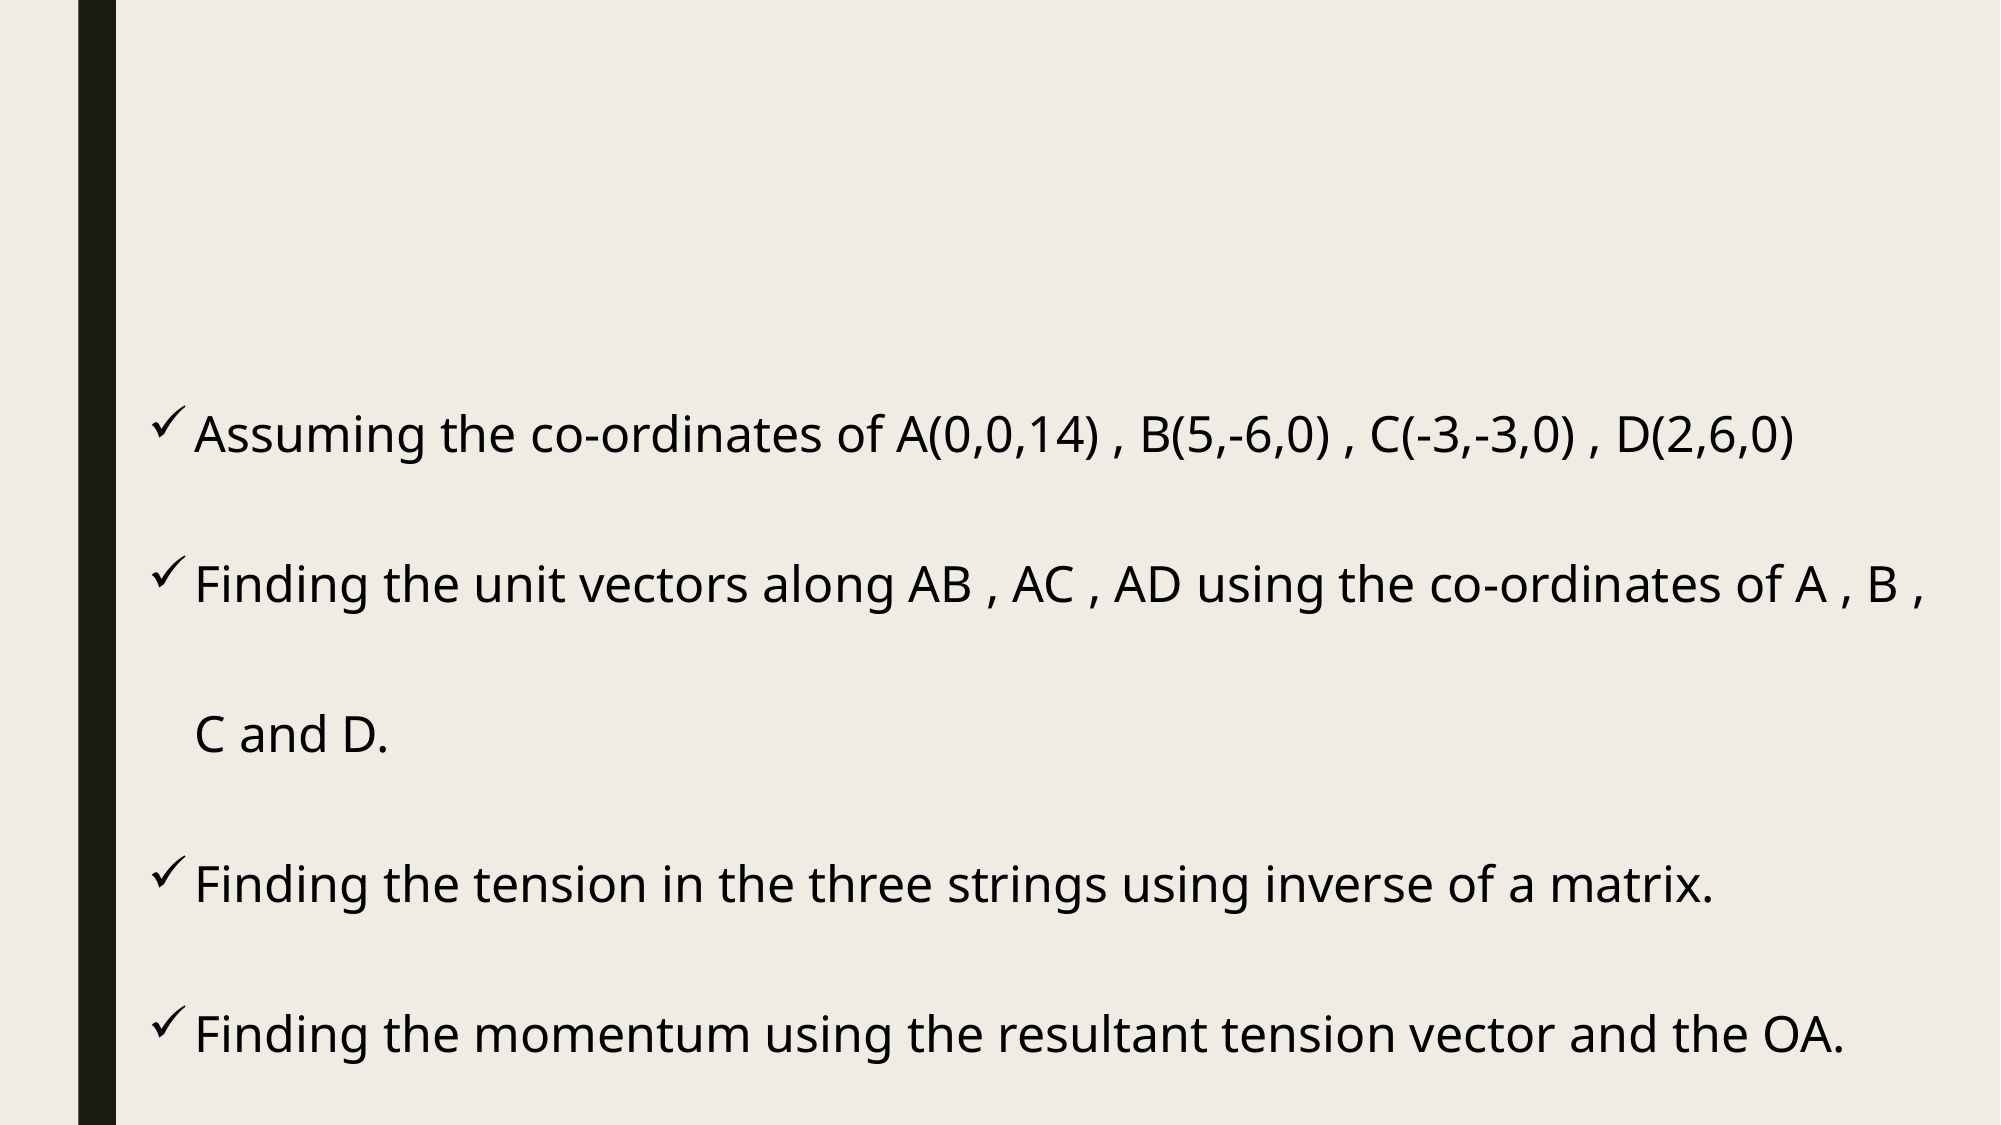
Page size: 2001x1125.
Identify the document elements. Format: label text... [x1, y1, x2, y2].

text_box Assuming the co-ordinates of A(0,0,14) , B(5,-6,0) , C(-3,-3,0) , D(2,6,0) Finding the unit vectors along AB , AC , AD using the co-ordinates of A , B , C and D. Finding the tension in the three strings using inverse of a matrix. Finding the momentum using the resultant tension vector and the OA. [133, 35, 1966, 1125]
